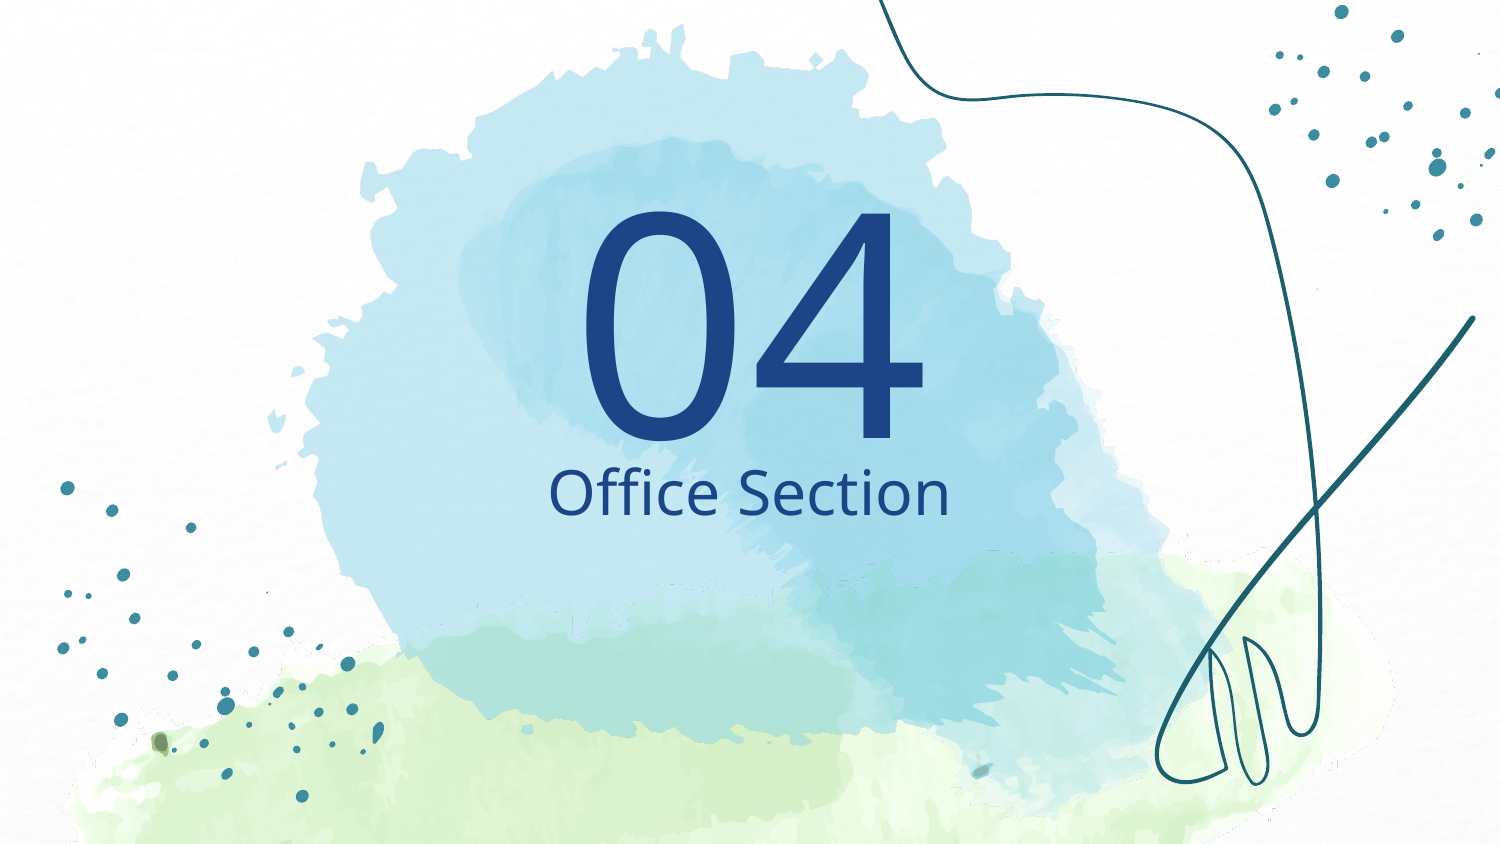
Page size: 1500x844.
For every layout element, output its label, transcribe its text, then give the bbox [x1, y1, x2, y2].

title Office Section [434, 425, 1066, 556]
picture [0, 0, 1500, 844]
picture [1159, 653, 1224, 780]
picture [1211, 516, 1318, 783]
title 04 [434, 166, 1066, 425]
